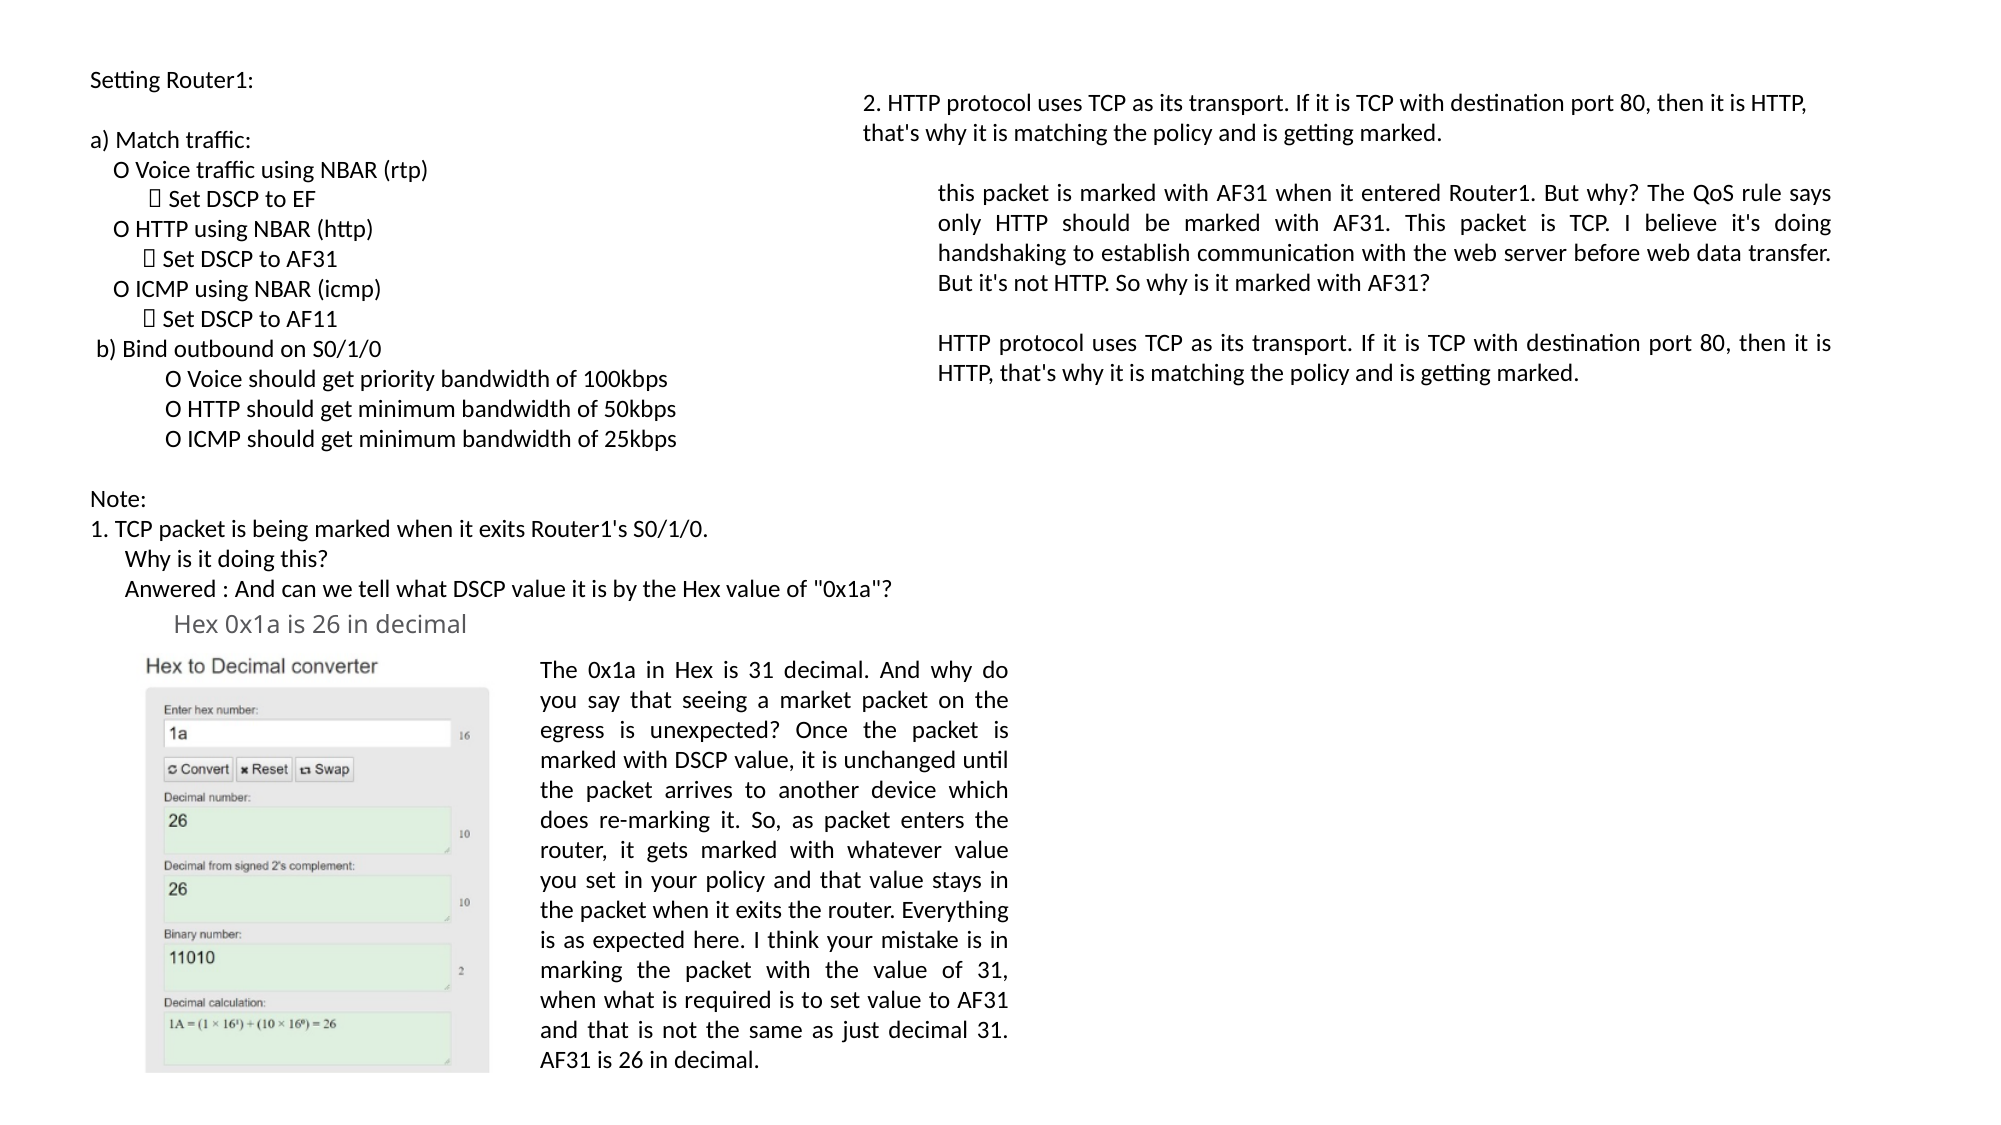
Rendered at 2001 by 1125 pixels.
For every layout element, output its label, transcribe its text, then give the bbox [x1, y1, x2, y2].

text_box 2. HTTP protocol uses TCP as its transport. If it is TCP with destination port 80, then it is HTTP, that's why it is matching the policy and is getting marked. this packet is marked with AF31 when it entered Router1. But why? The QoS rule says only HTTP should be marked with AF31. This packet is TCP. I believe it's doing handshaking to establish communication with the web server before web data transfer. But it's not HTTP. So why is it marked with AF31? HTTP protocol uses TCP as its transport. If it is TCP with destination port 80, then it is HTTP, that's why it is matching the policy and is getting marked. [848, 79, 1849, 394]
picture [136, 646, 505, 1079]
text_box The 0x1a in Hex is 31 decimal. And why do you say that seeing a market packet on the egress is unexpected? Once the packet is marked with DSCP value, it is unchanged until the packet arrives to another device which does re-marking it. So, as packet enters the router, it gets marked with whatever value you set in your policy and that value stays in the packet when it exits the router. Everything is as expected here. I think your mistake is in marking the packet with the value of 31, when what is required is to set value to AF31 and that is not the same as just decimal 31. AF31 is 26 in decimal. [525, 646, 1025, 1081]
text_box Hex 0x1a is 26 in decimal [158, 601, 483, 646]
text_box Setting Router1: a) Match traffic: O Voice traffic using NBAR (rtp)  Set DSCP to EF O HTTP using NBAR (http)  Set DSCP to AF31 O ICMP using NBAR (icmp)  Set DSCP to AF11 b) Bind outbound on S0/1/0 O Voice should get priority bandwidth of 100kbps O HTTP should get minimum bandwidth of 50kbps O ICMP should get minimum bandwidth of 25kbps Note: 1. TCP packet is being marked when it exits Router1's S0/1/0. Why is it doing this? Anwered : And can we tell what DSCP value it is by the Hex value of "0x1a"? [75, 55, 1076, 610]
